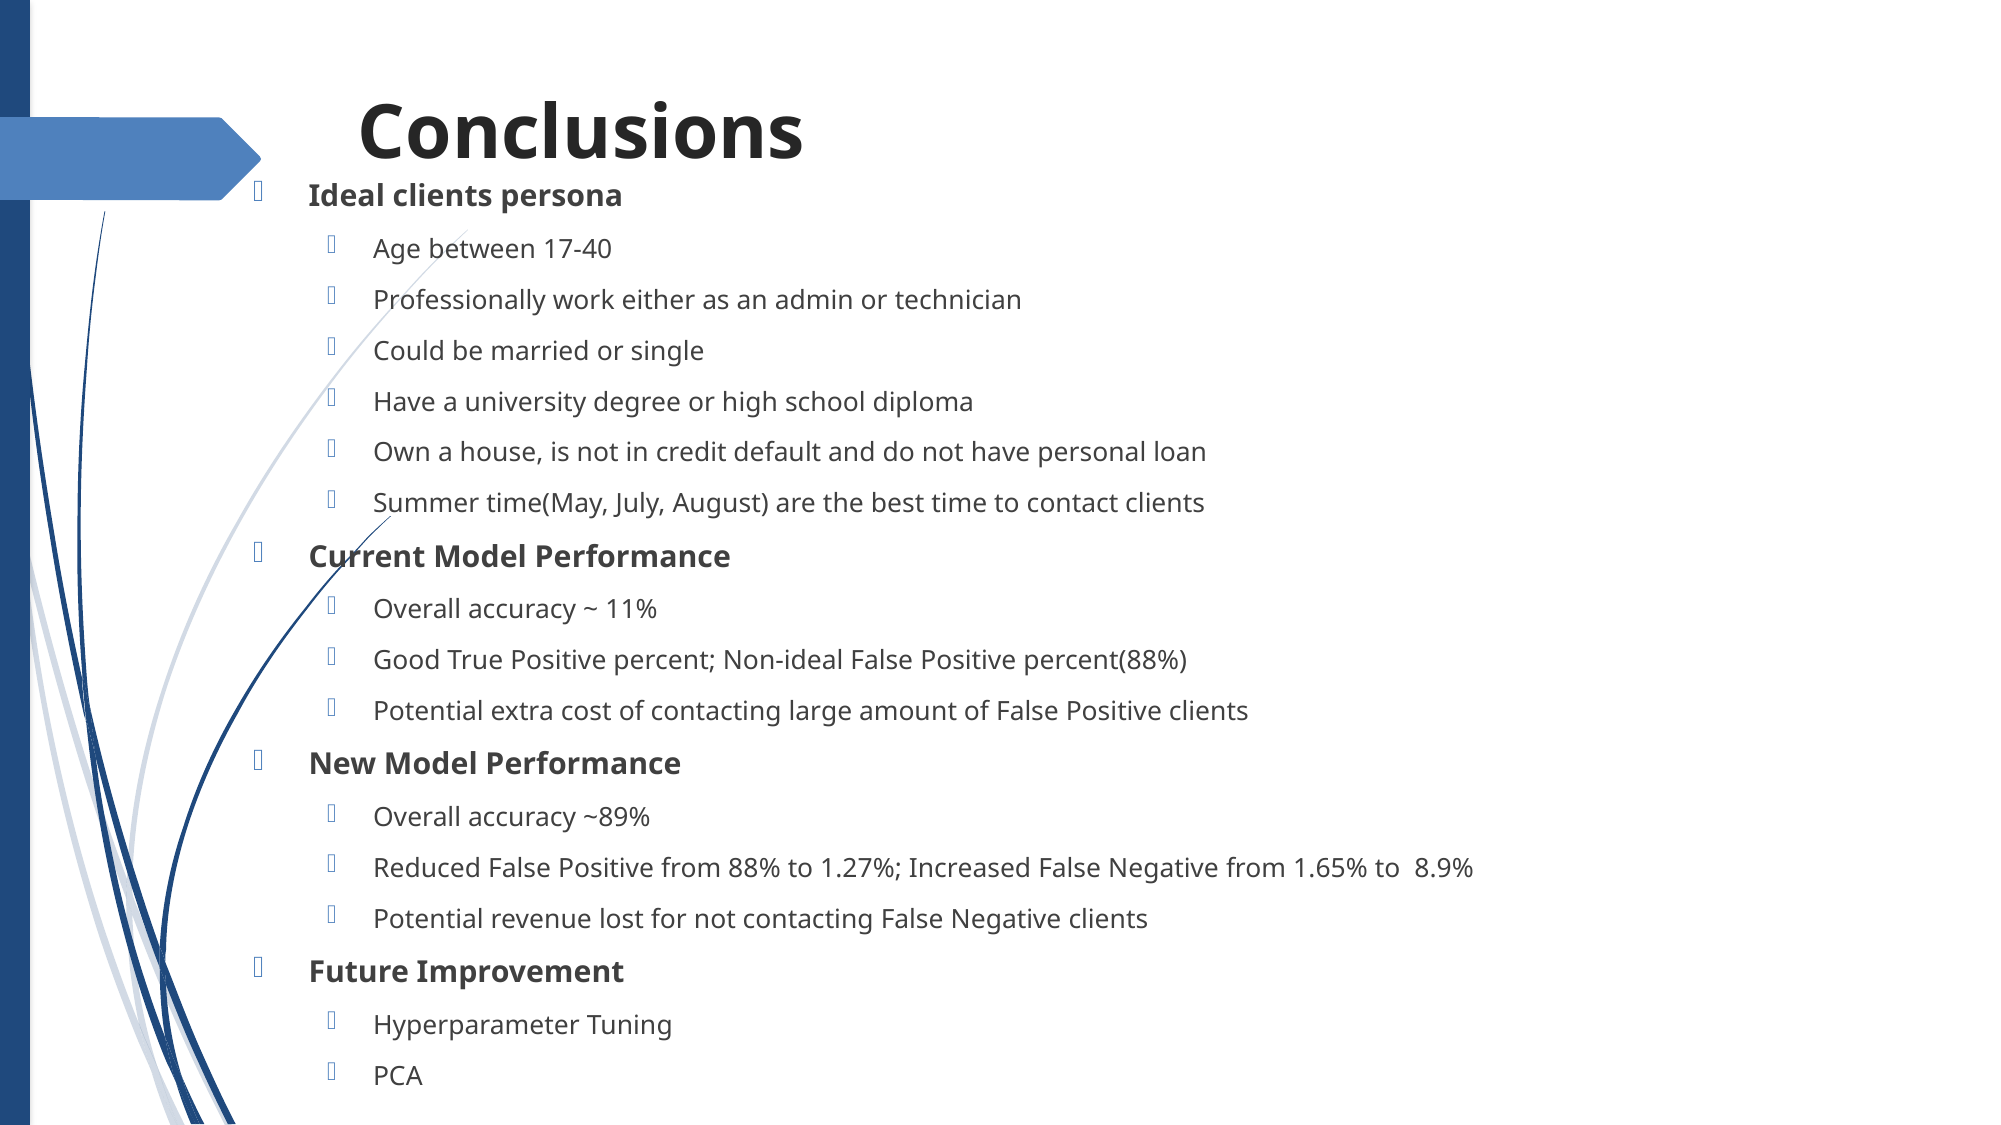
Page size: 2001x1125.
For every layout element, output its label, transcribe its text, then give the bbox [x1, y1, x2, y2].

title Conclusions [342, 75, 1805, 169]
list Ideal clients persona Age between 17-40 Professionally work either as an admin or technician Could be married or single Have a university degree or high school diploma Own a house, is not in credit default and do not have personal loan Summer time(May, July, August) are the best time to contact clients Current Model Performance Overall accuracy ~ 11% Good True Positive percent; Non-ideal False Positive percent(88%) Potential extra cost of contacting large amount of False Positive clients New Model Performance Overall accuracy ~89% Reduced False Positive from 88% to 1.27%; Increased False Negative from 1.65% to 8.9% Potential revenue lost for not contacting False Negative clients Future Improvement Hyperparameter Tuning PCA [238, 169, 1972, 1105]
